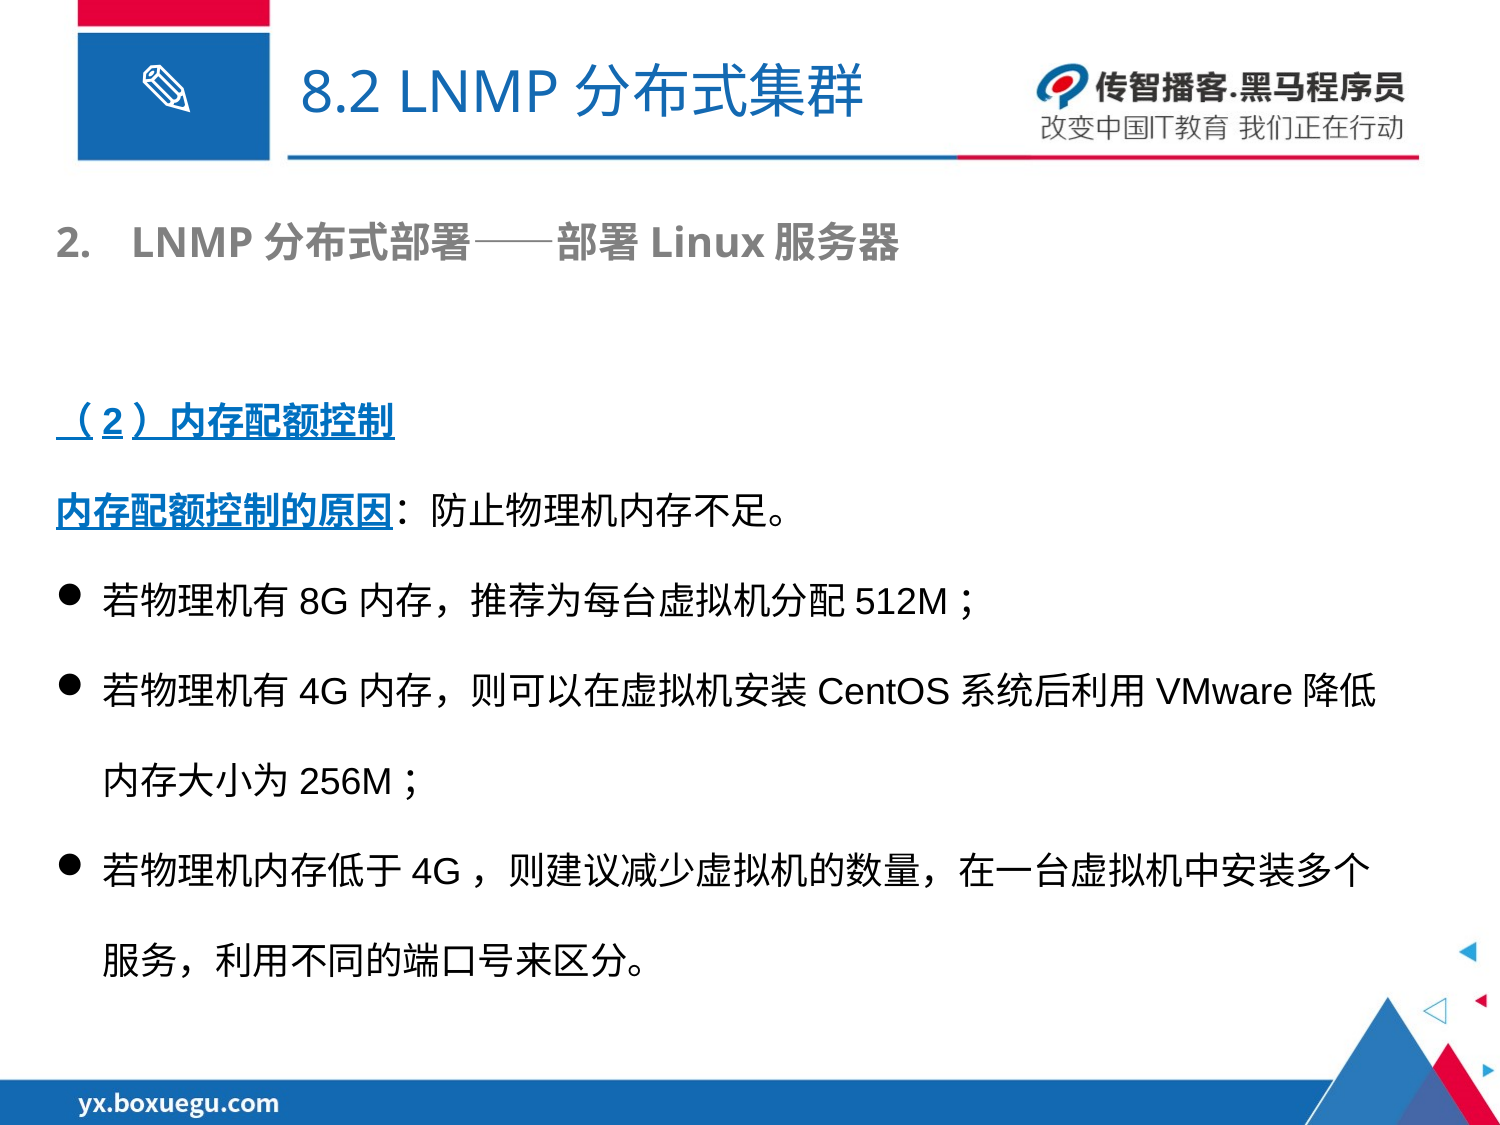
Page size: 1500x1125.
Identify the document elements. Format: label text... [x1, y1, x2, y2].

text_box （2）内存配额控制 内存配额控制的原因：防止物理机内存不足。 若物理机有8G内存，推荐为每台虚拟机分配512M； 若物理机有4G内存，则可以在虚拟机安装CentOS系统后利用VMware降低内存大小为256M； 若物理机内存低于4G，则建议减少虚拟机的数量，在一台虚拟机中安装多个服务，利用不同的端口号来区分。 [41, 344, 1409, 990]
text_box LNMP分布式部署——部署Linux服务器 [41, 208, 1424, 274]
title 8.2 LNMP分布式集群 [285, 25, 1137, 153]
picture [0, 1, 1500, 1125]
